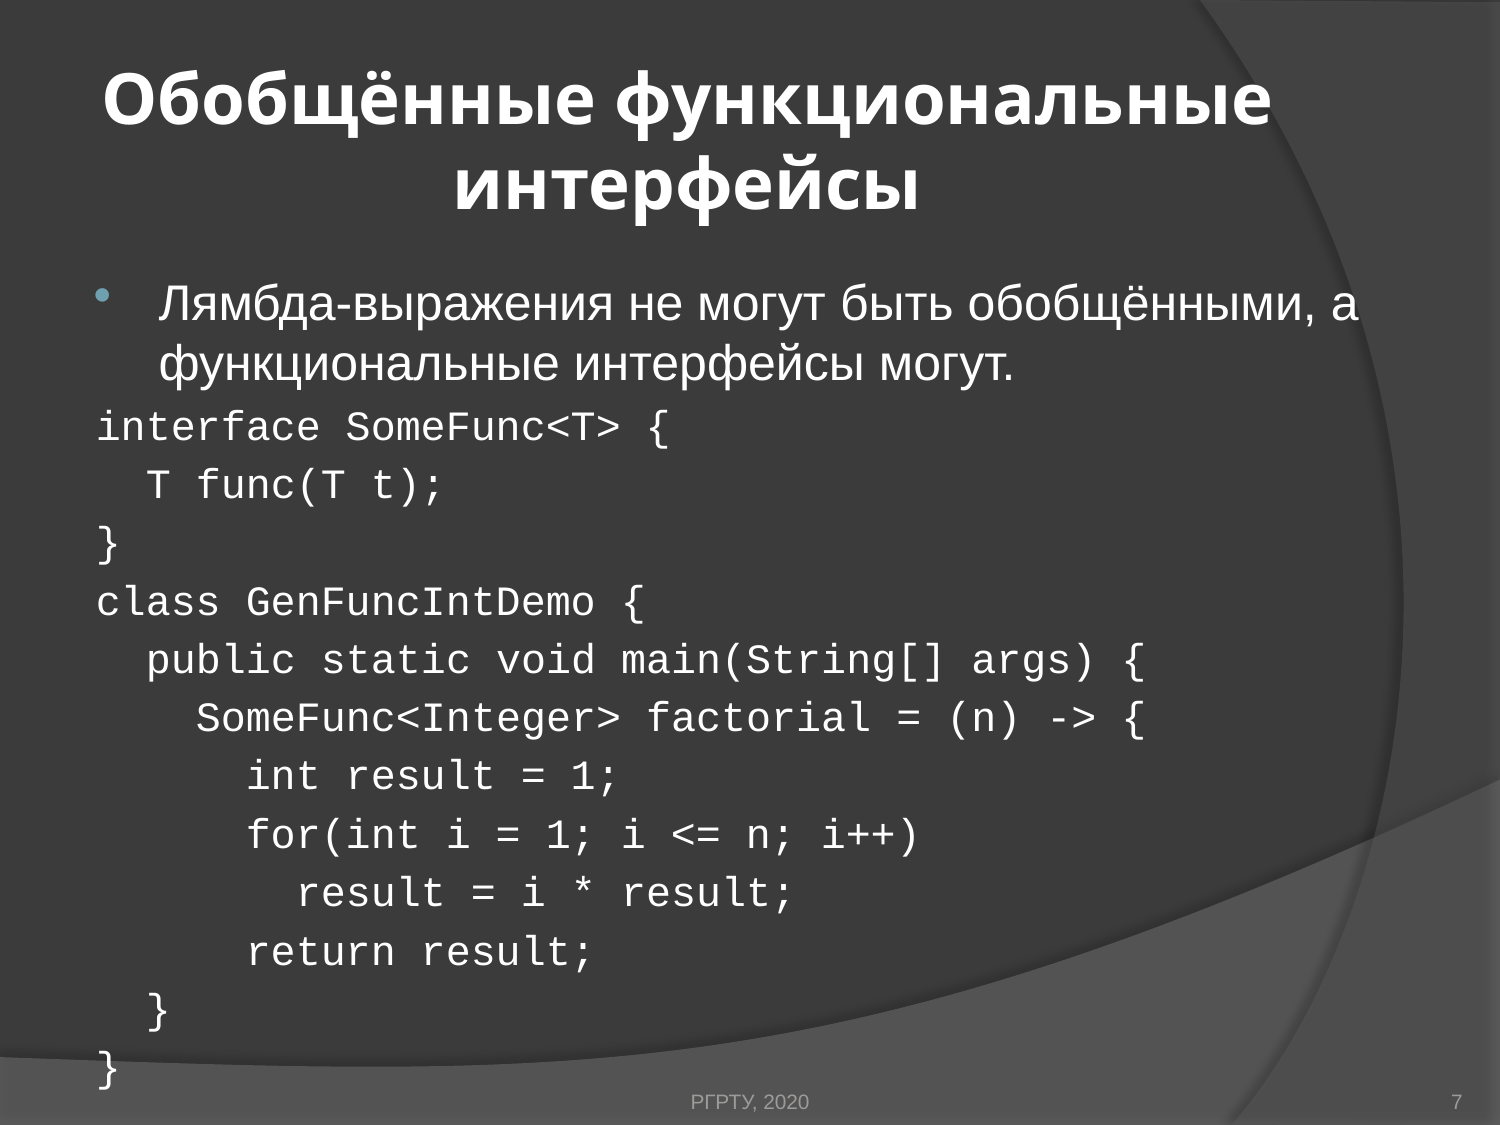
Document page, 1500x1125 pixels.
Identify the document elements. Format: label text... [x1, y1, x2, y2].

title Обобщённые функциональные интерфейсы [75, 45, 1300, 233]
list Лямбда-выражения не могут быть обобщёнными, а функциональные интерфейсы могут. interface SomeFunc<T> { T func(T t); } class GenFuncIntDemo { public static void main(String[] args) { SomeFunc<Integer> factorial = (n) -> { int result = 1; for(int i = 1; i <= n; i++) result = i * result; return result; } } [75, 262, 1400, 1005]
footer РГРТУ, 2020 [512, 1053, 988, 1114]
slide_number 7 [1337, 1053, 1463, 1114]
